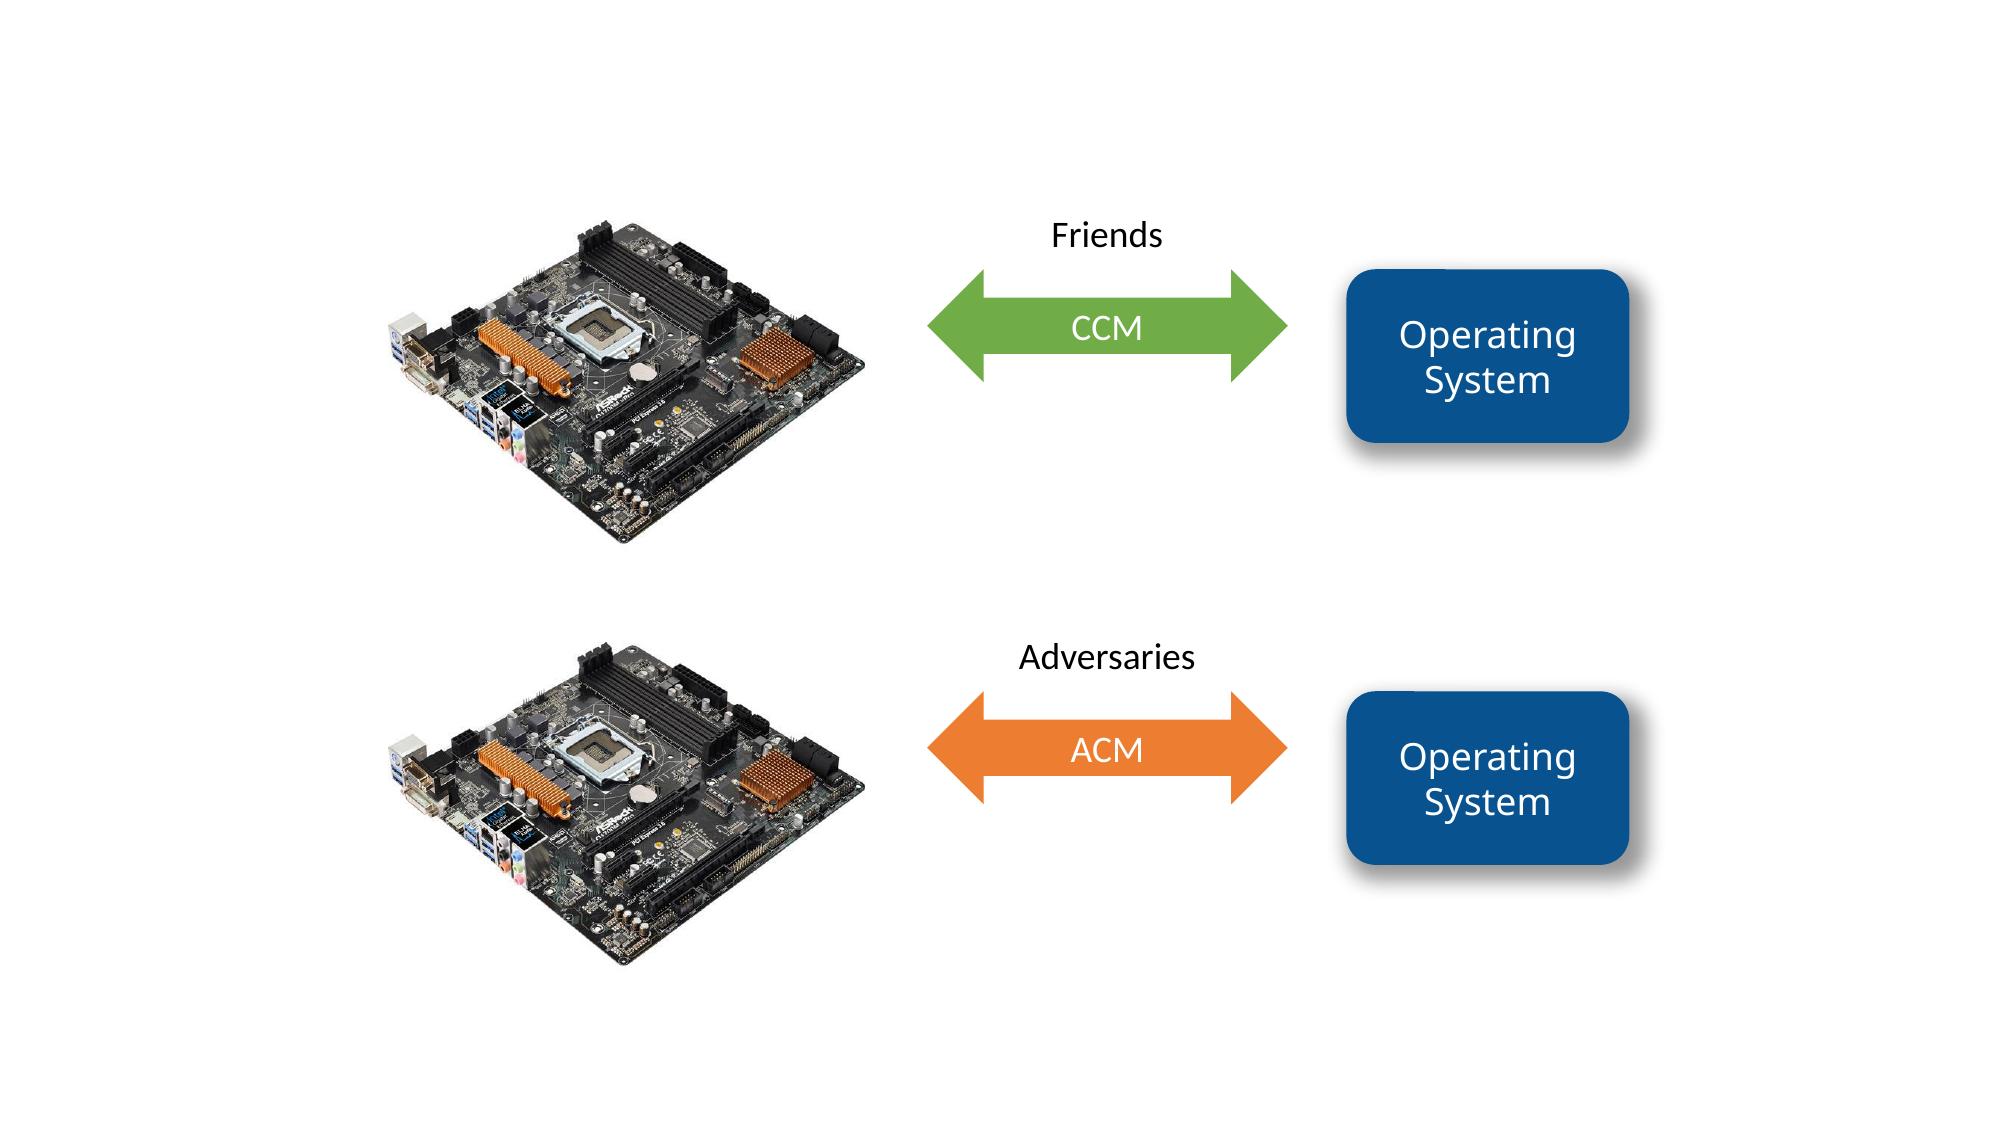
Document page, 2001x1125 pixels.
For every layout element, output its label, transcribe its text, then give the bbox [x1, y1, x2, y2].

picture [388, 624, 865, 983]
text_box Friends [1036, 202, 1179, 263]
text_box ACM [925, 688, 1290, 807]
text_box CCM [925, 266, 1290, 385]
text_box Adversaries [1004, 624, 1211, 685]
picture [388, 202, 865, 561]
text_box Operating System [1346, 269, 1630, 443]
text_box Operating System [1346, 691, 1630, 865]
